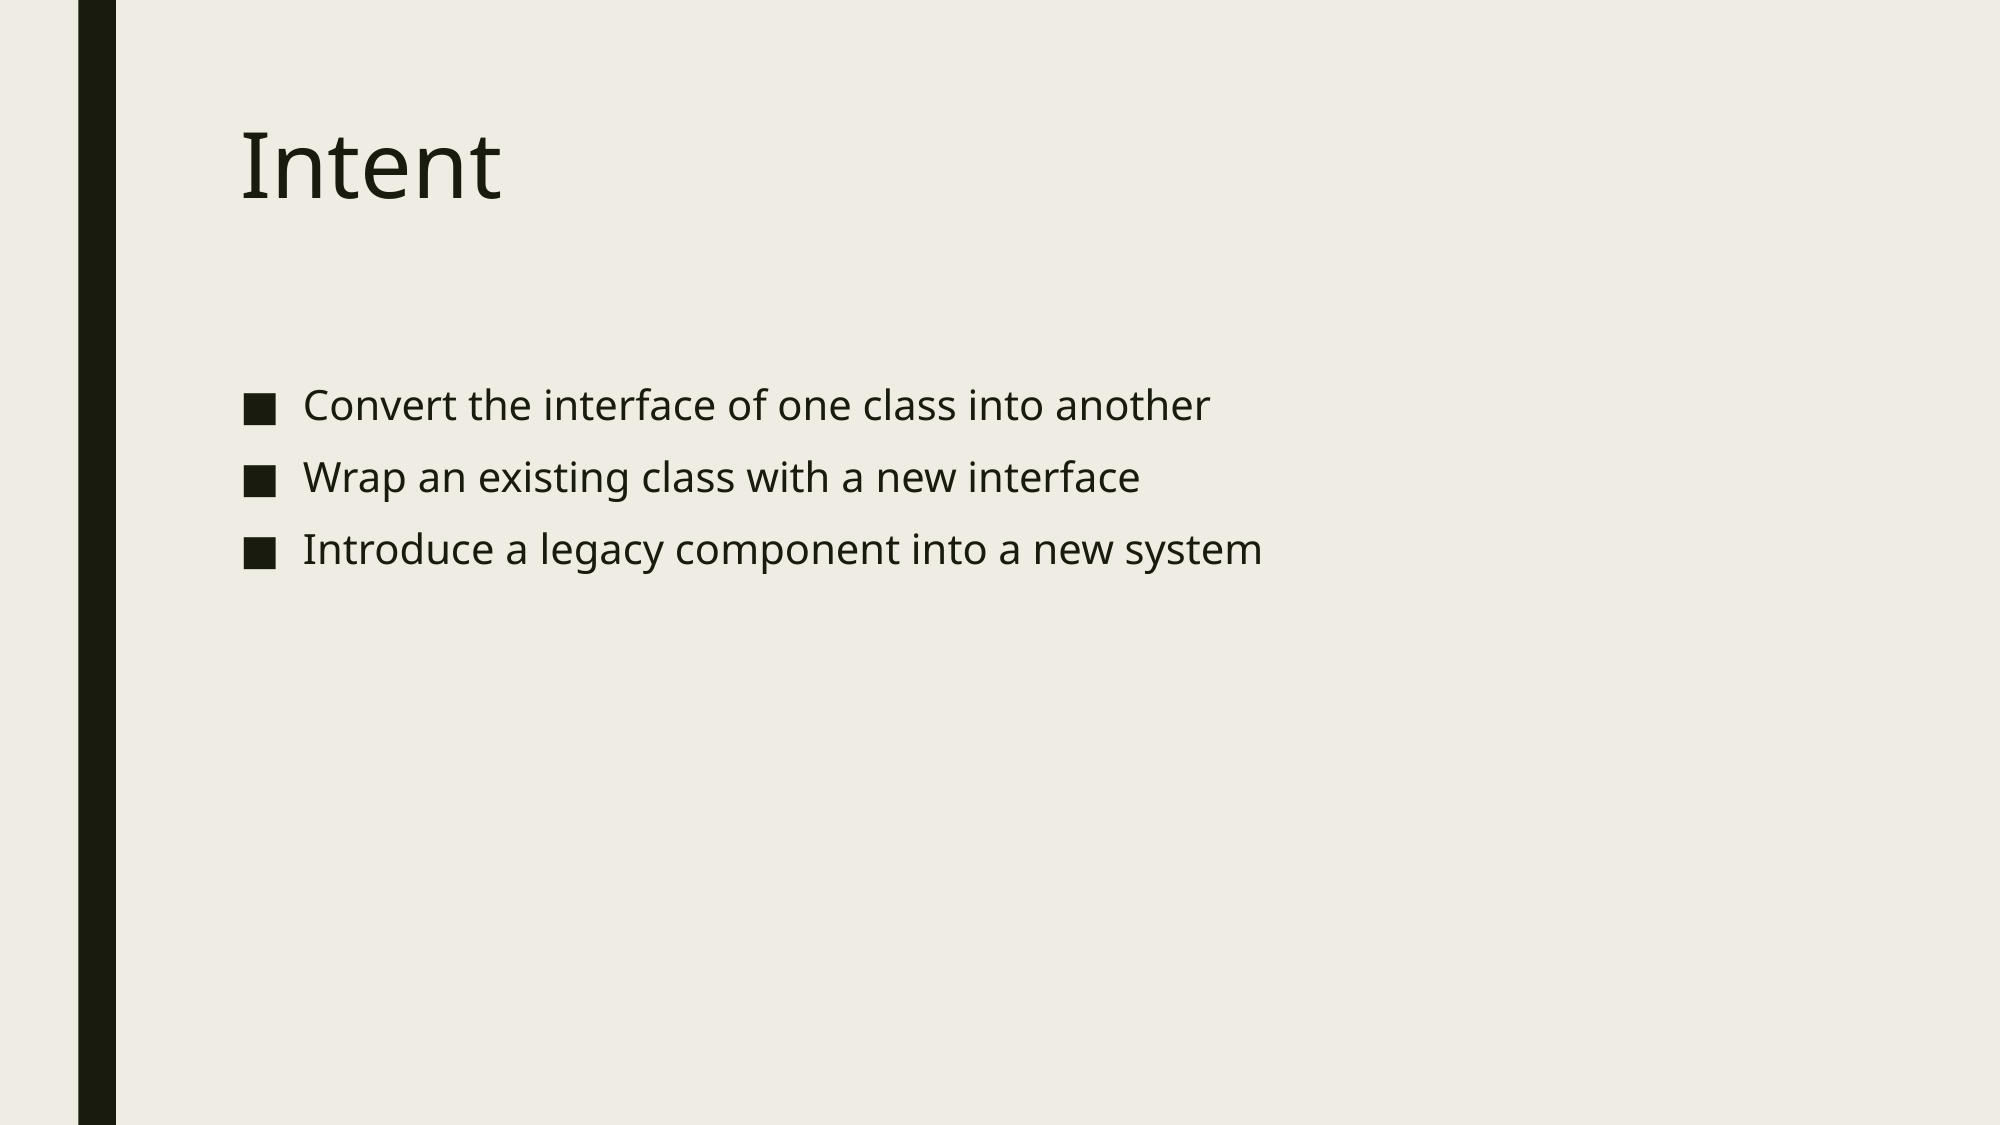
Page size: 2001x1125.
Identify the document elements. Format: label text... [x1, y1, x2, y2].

list Convert the interface of one class into another Wrap an existing class with a new interface Introduce a legacy component into a new system [225, 375, 1800, 963]
title Intent [225, 112, 1800, 357]
